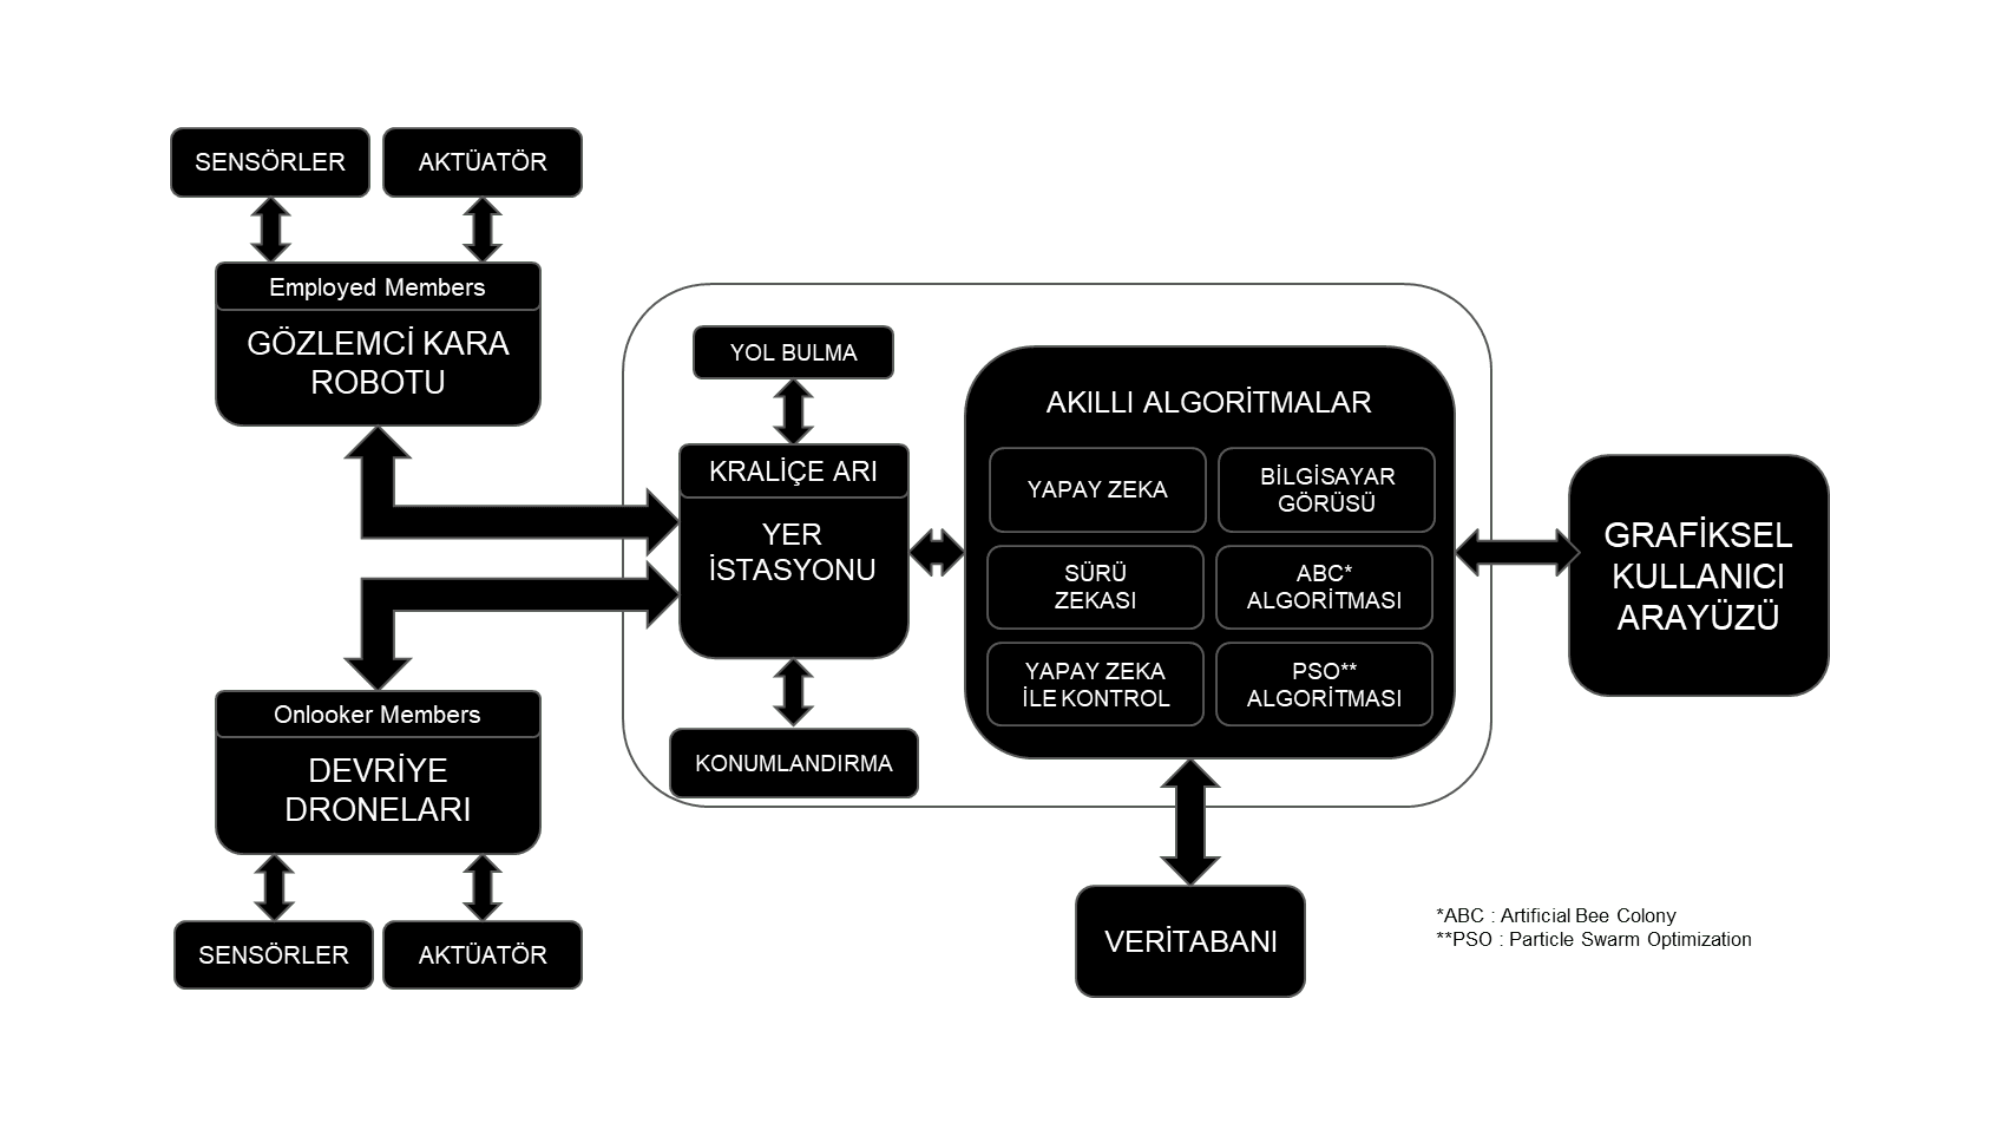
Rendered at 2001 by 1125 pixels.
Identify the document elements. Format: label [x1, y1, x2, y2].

picture [170, 127, 1830, 998]
